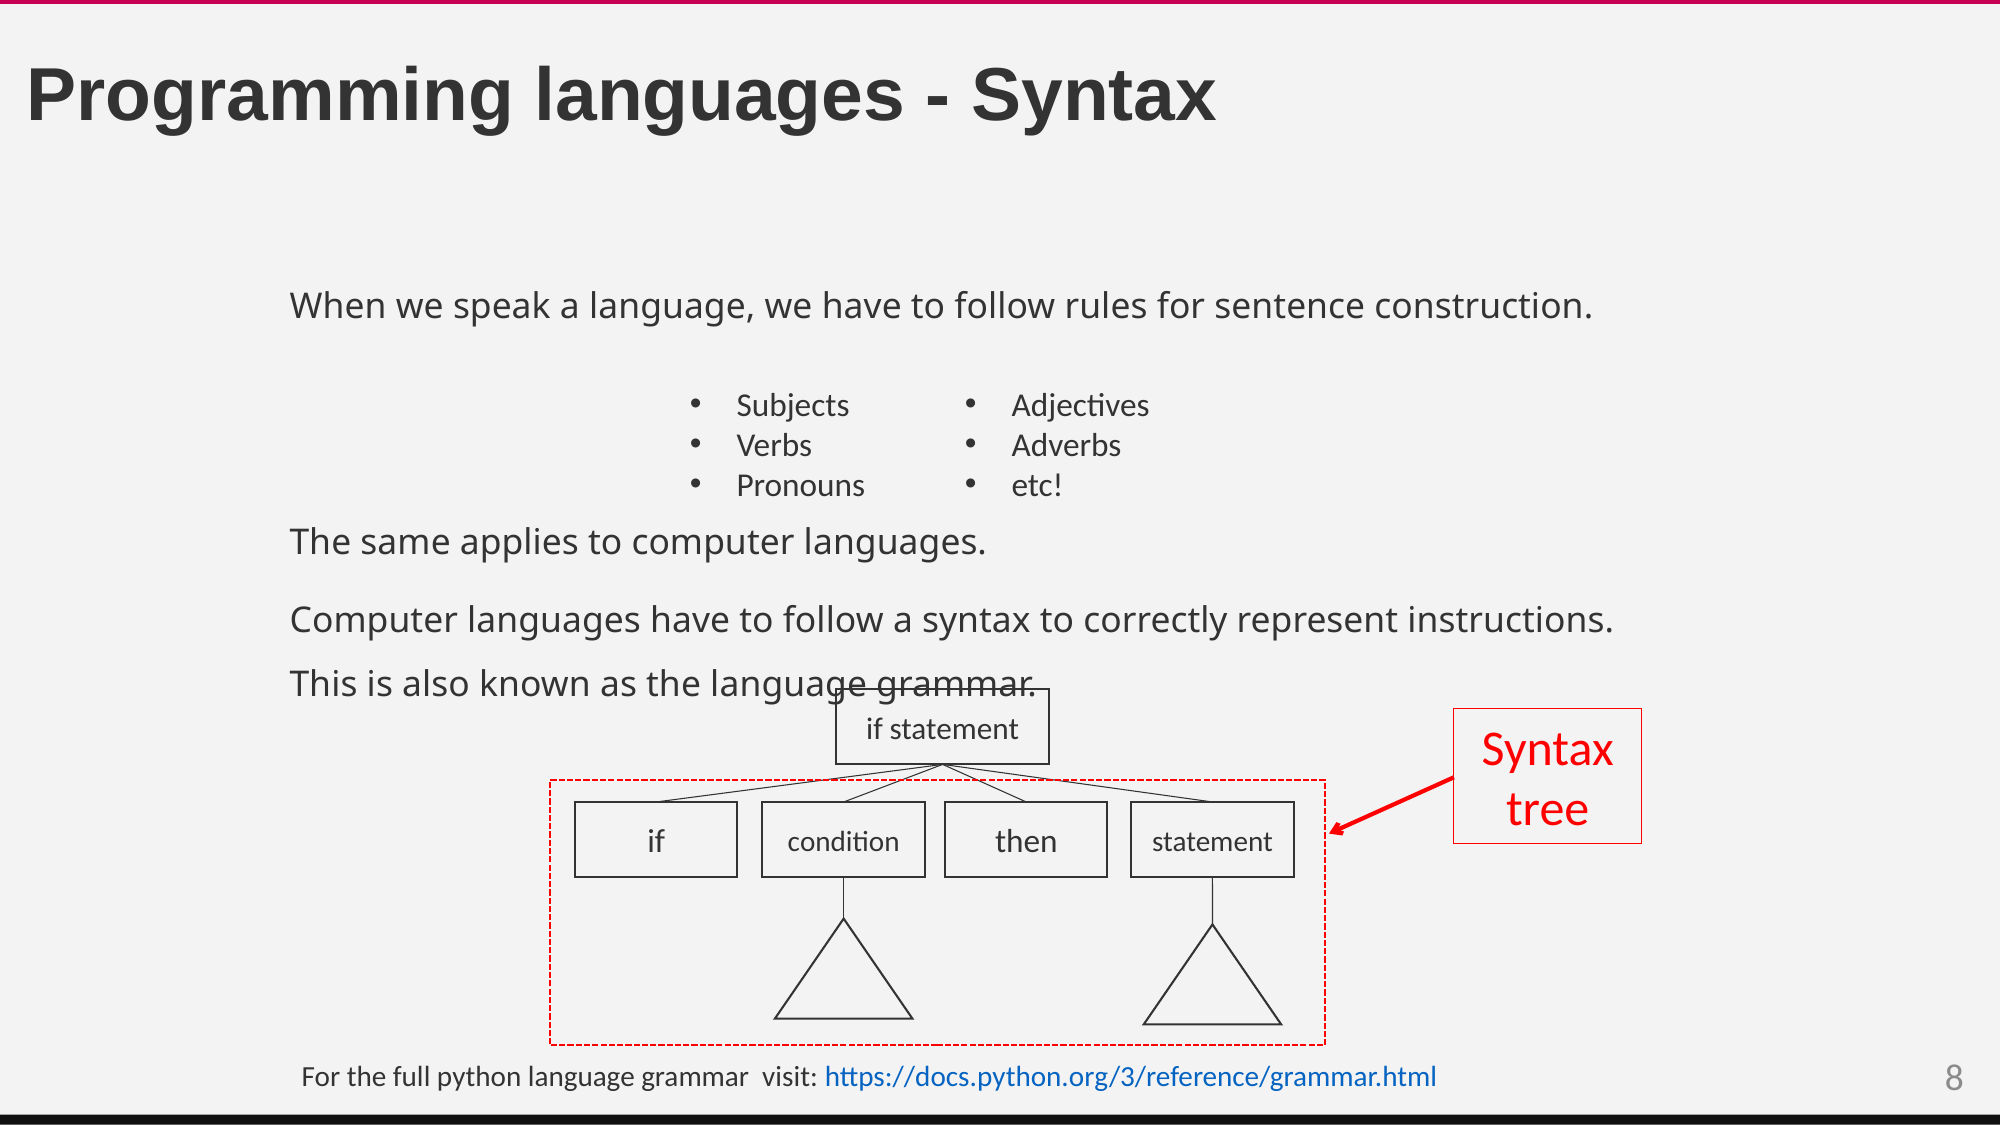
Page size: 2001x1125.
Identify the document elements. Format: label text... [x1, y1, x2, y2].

text_box Subjects Verbs Pronouns [675, 376, 950, 511]
list When we speak a language, we have to follow rules for sentence construction. The same applies to computer languages. Computer languages have to follow a syntax to correctly represent instructions. This is also known as the language grammar. [274, 254, 1663, 717]
title Programming languages - Syntax [11, 22, 1493, 169]
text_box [549, 708, 1642, 1046]
text_box Adjectives Adverbs etc! [950, 376, 1200, 511]
text_box if statement [835, 688, 1050, 708]
text_box For the full python language grammar visit: https://docs.python.org/3/reference/grammar.html [286, 1049, 1650, 1100]
